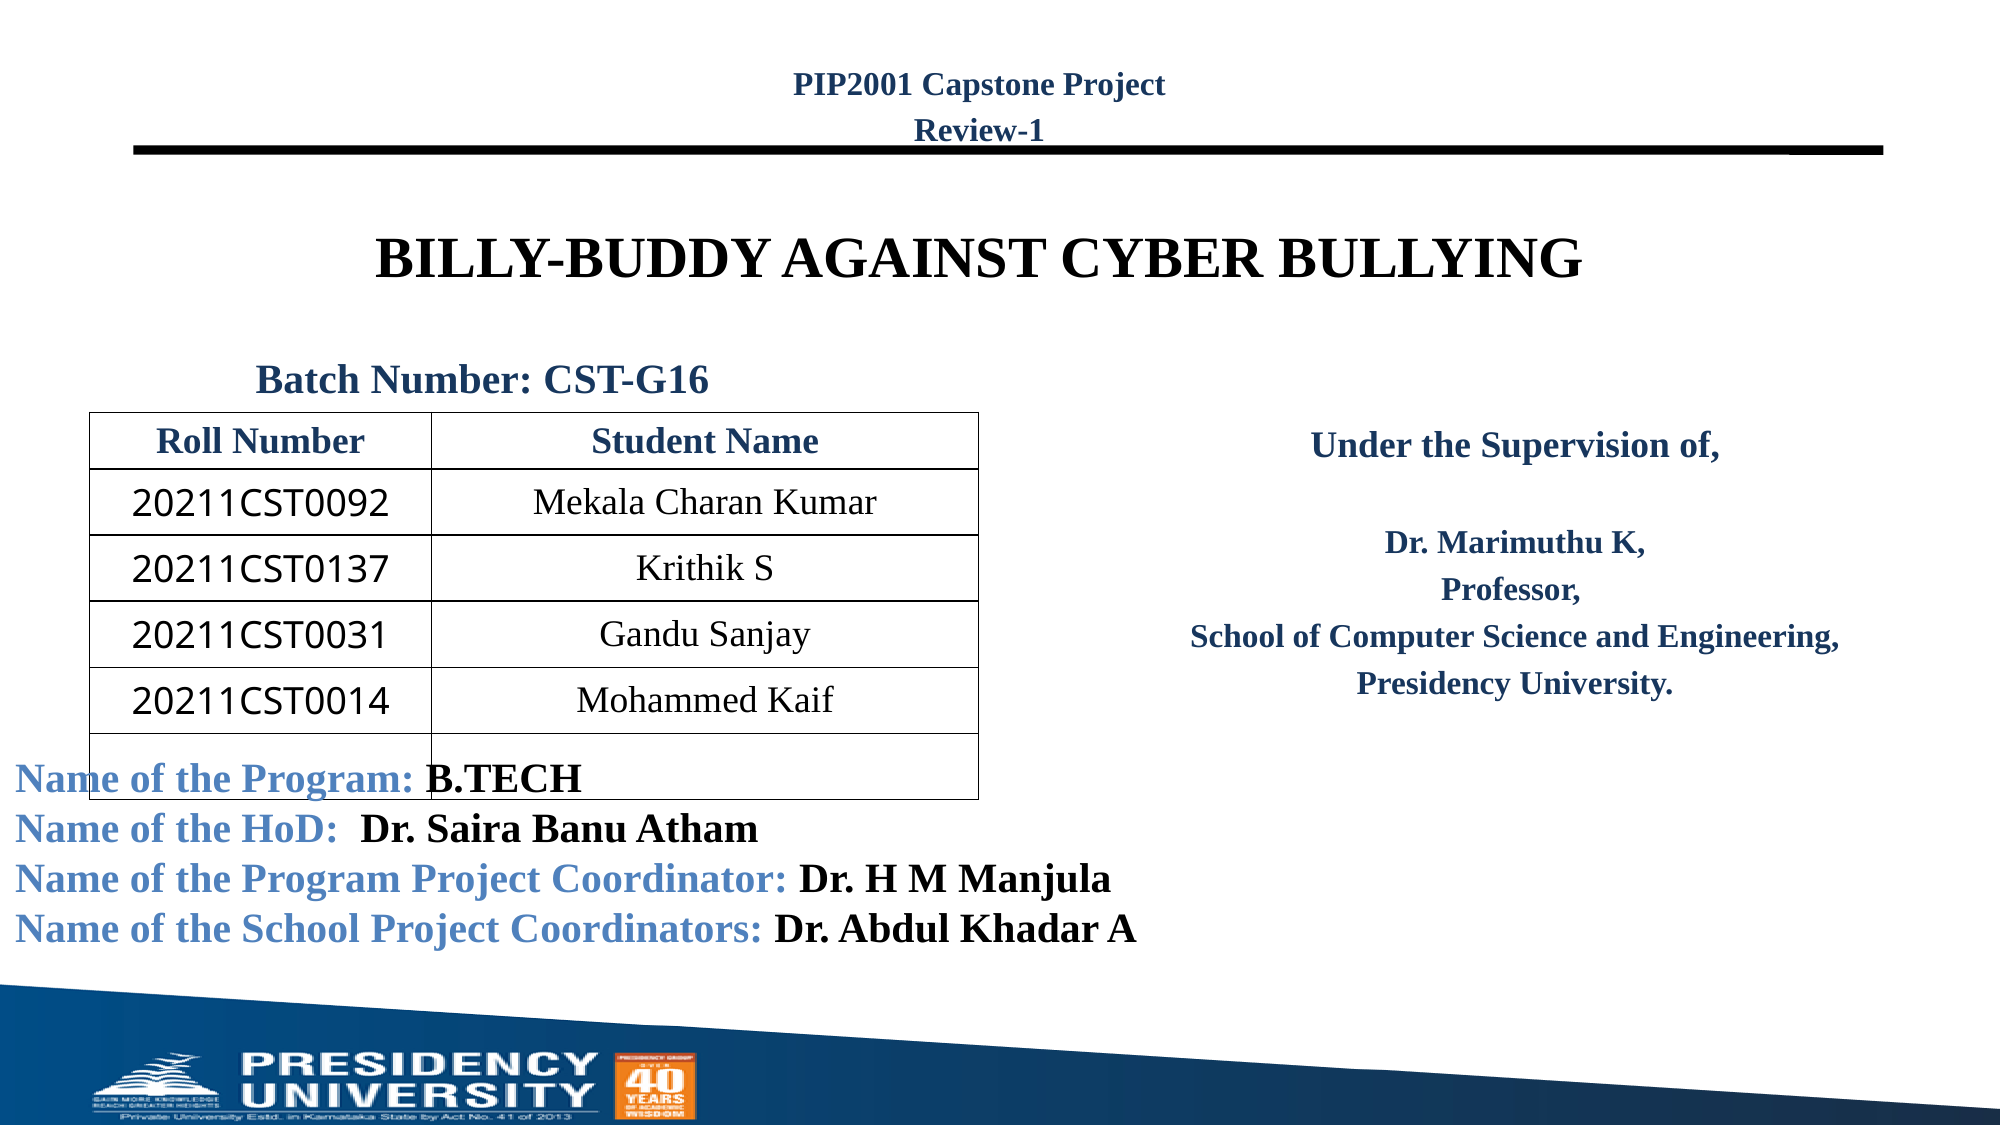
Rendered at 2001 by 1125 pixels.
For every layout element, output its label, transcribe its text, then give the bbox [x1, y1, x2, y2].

text_box Name of the Program: B.TECH Name of the HoD: Dr. Saira Banu Atham Name of the Program Project Coordinator: Dr. H M Manjula Name of the School Project Coordinators: Dr. Abdul Khadar A [0, 743, 2000, 1000]
table_cell [490, 544, 1021, 611]
subtitle Batch Number: CST-G16 [129, 344, 781, 412]
table_cell [74, 677, 490, 743]
table_cell [74, 544, 490, 611]
text_box Under the Supervision of, Dr. Marimuthu K, Professor, School of Computer Science and Engineering, Presidency University. [1062, 412, 1968, 743]
picture [0, 1000, 2000, 1125]
text_box PIP2001 Capstone Project Review-1 [653, 54, 1306, 146]
table_cell [490, 478, 1021, 544]
table_cell [490, 611, 1021, 677]
table_cell [74, 611, 490, 677]
table_header [490, 412, 1021, 478]
table_cell [490, 677, 1021, 743]
table_cell [74, 478, 490, 544]
title BILLY-BUDDY AGAINST CYBER BULLYING [129, 175, 1830, 334]
table_header [74, 412, 490, 478]
